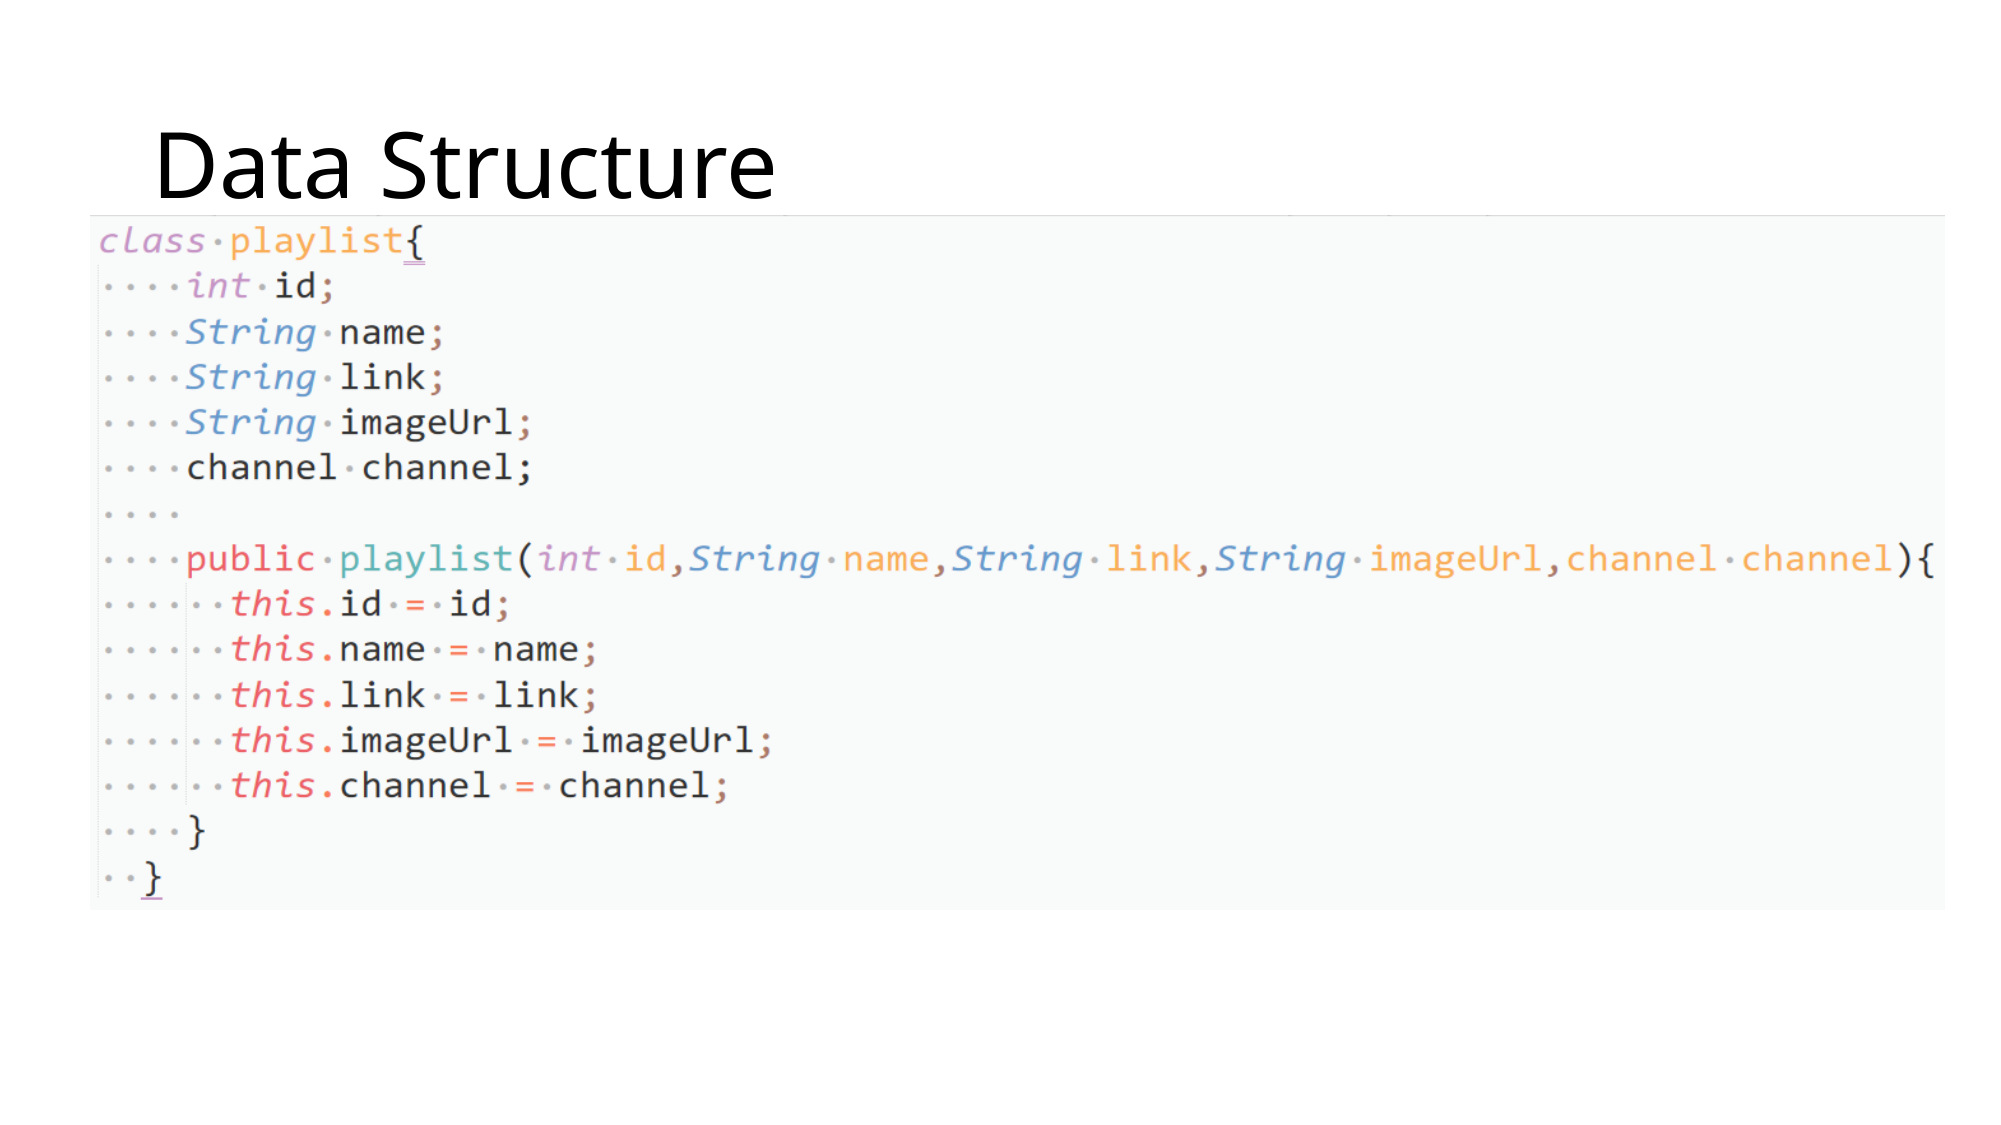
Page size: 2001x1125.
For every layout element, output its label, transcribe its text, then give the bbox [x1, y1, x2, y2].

title Data Structure [137, 59, 1863, 215]
picture [90, 215, 1945, 910]
